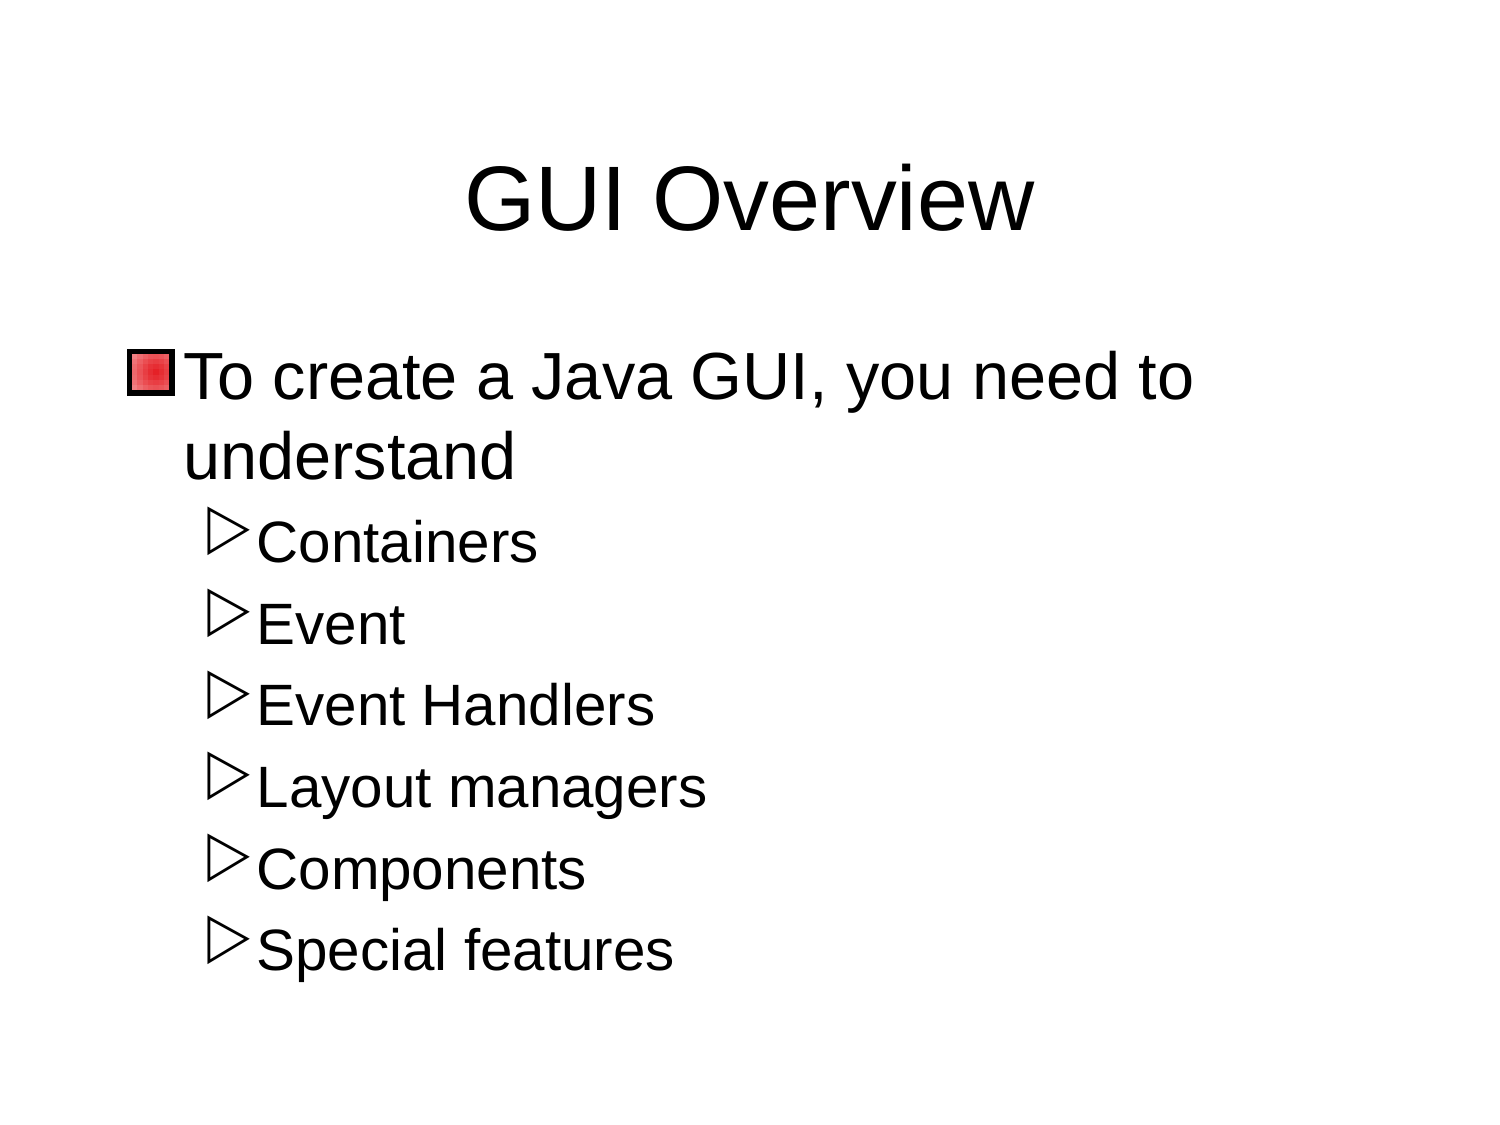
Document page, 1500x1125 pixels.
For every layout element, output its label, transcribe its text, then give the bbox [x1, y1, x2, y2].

picture [127, 349, 175, 396]
list To create a Java GUI, you need to understand Containers Event Event Handlers Layout managers Components Special features [112, 324, 1388, 1000]
title GUI Overview [112, 99, 1388, 288]
